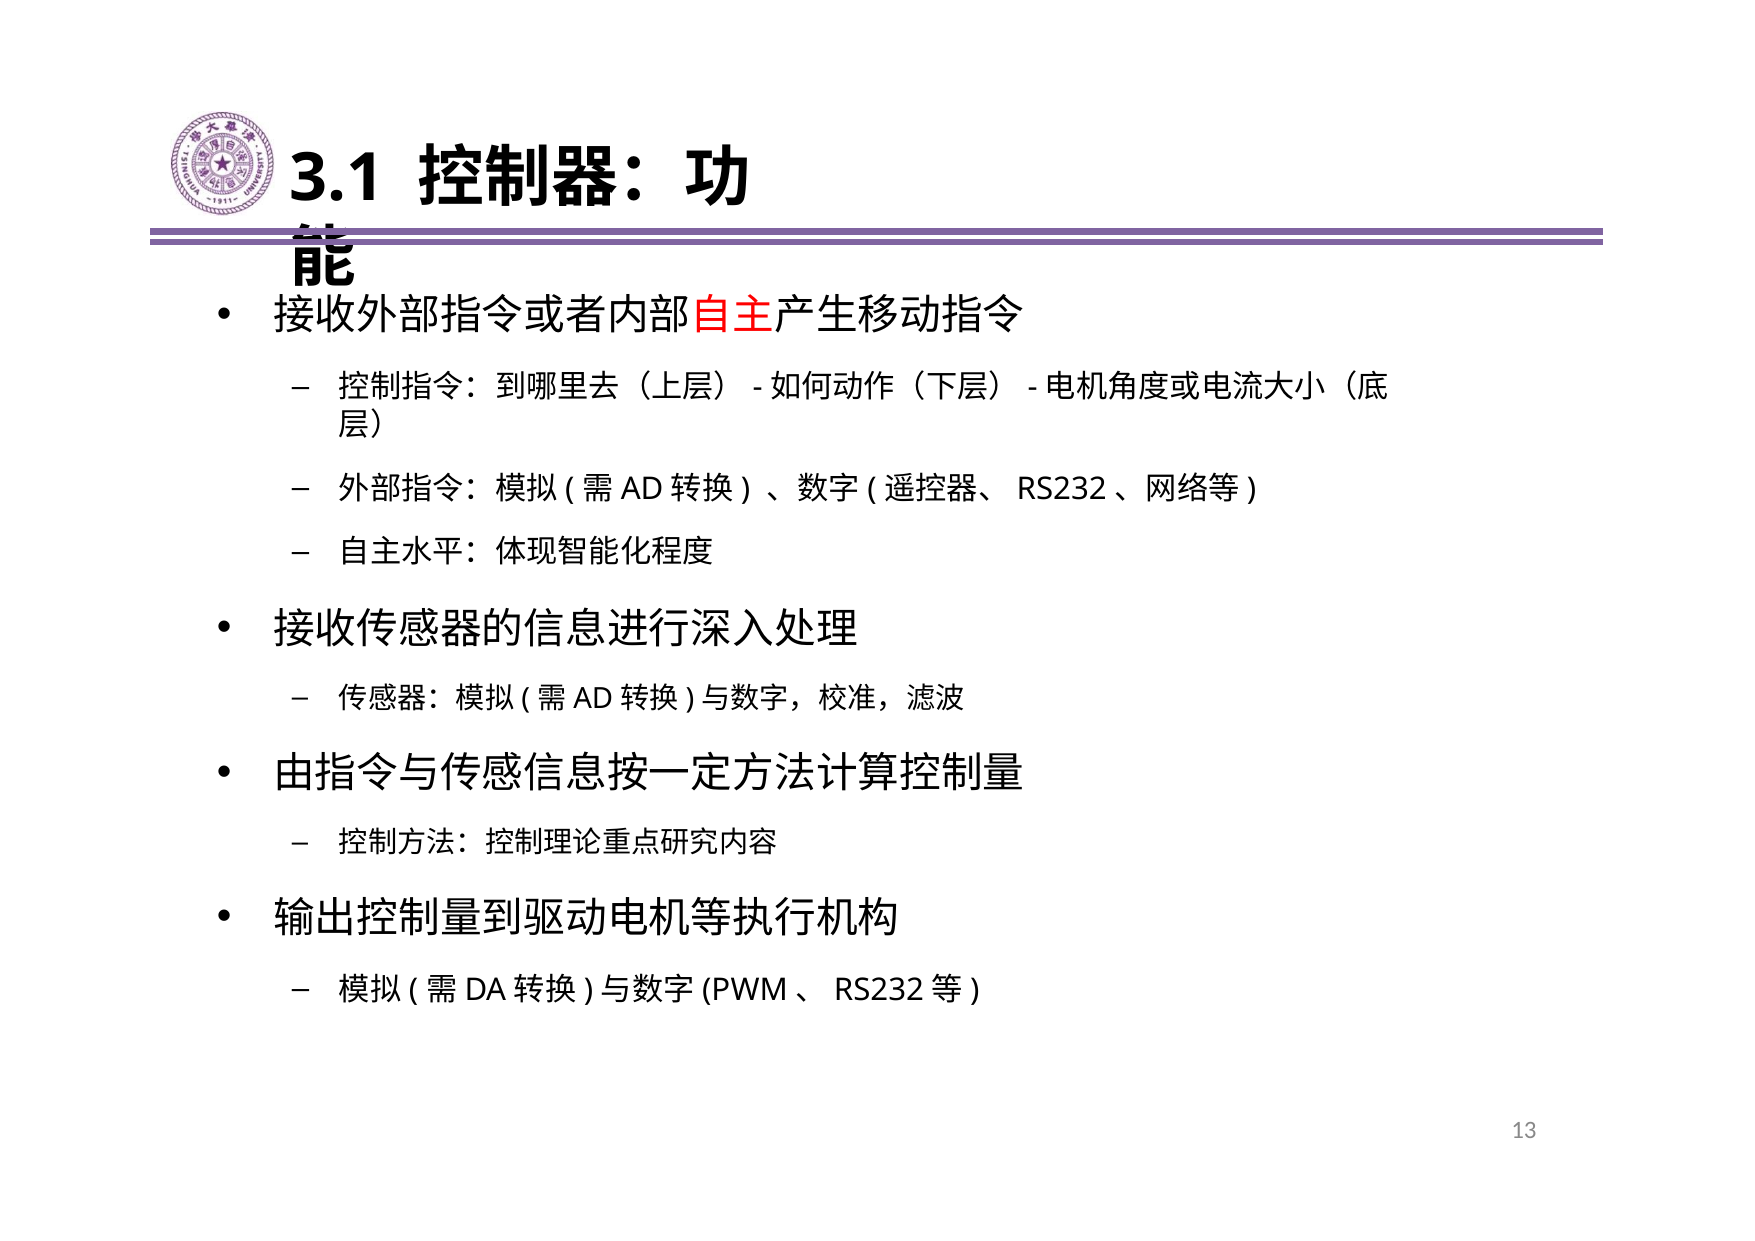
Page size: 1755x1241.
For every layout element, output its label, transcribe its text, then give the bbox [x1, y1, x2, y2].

text_box [170, 111, 275, 216]
slide_number 13 [1509, 1117, 1541, 1241]
title 3.1 控制器：功能 [287, 131, 813, 231]
title 3.1 控制器：功能 [287, 243, 813, 341]
title 3.1 控制器：功能 [287, 232, 813, 242]
text_box 接收外部指令或者内部自主产生移动指令 控制指令：到哪里去（上层）-如何动作（下层）-电机角度或电流大小（底层） 外部指令：模拟(需AD转换) 、数字(遥控器、RS232、网络等) 自主水平：体现智能化程度 接收传感器的信息进行深入处理 传感器：模拟(需AD转换)与数字，校准，滤波 由指令与传感信息按一定方法计算控制量 控制方法：控制理论重点研究内容 输出控制量到驱动电机等执行机构 模拟(需DA转换)与数字(PWM、RS232等) [214, 285, 1431, 1007]
